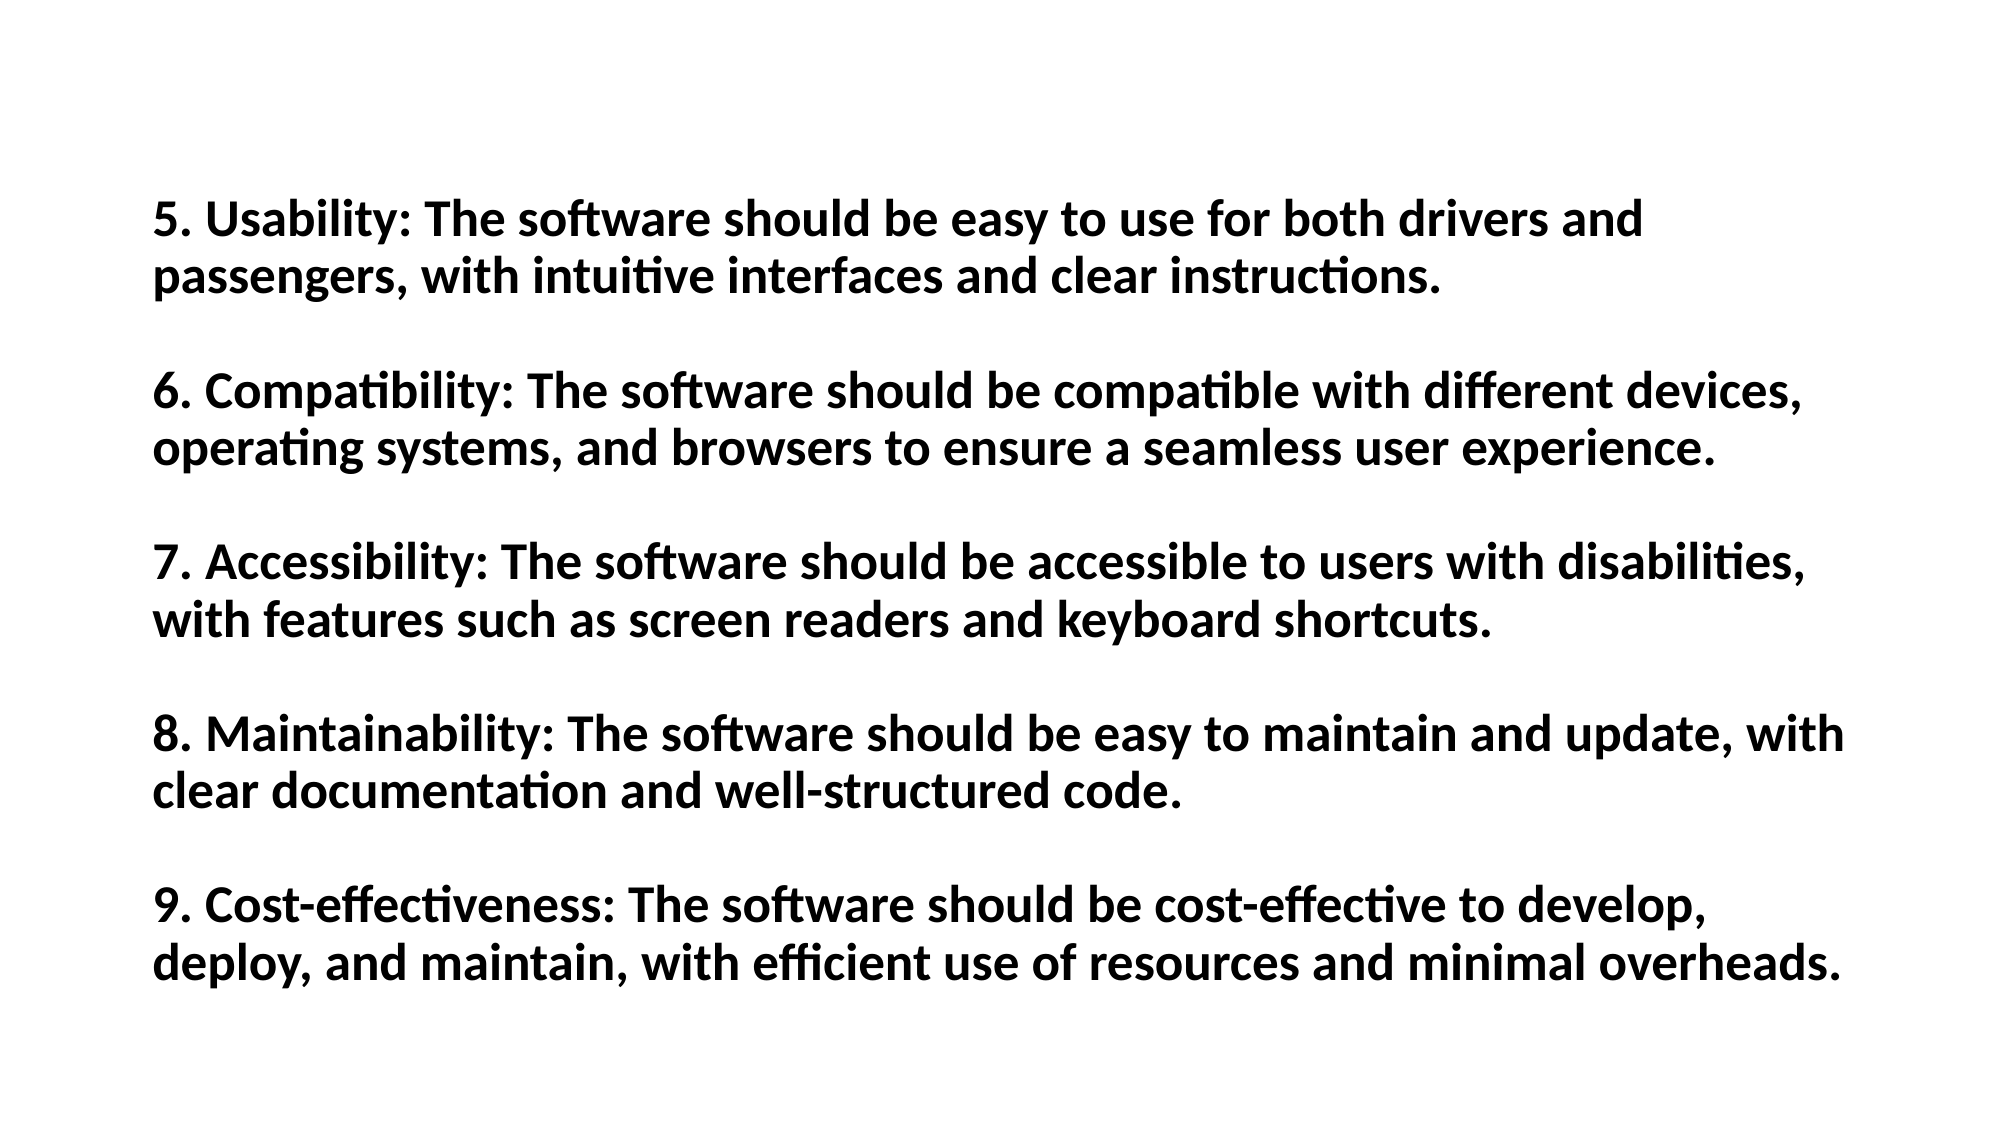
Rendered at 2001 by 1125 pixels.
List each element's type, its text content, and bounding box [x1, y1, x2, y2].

list 5. Usability: The software should be easy to use for both drivers and passengers, with intuitive interfaces and clear instructions. 6. Compatibility: The software should be compatible with different devices, operating systems, and browsers to ensure a seamless user experience. 7. Accessibility: The software should be accessible to users with disabilities, with features such as screen readers and keyboard shortcuts. 8. Maintainability: The software should be easy to maintain and update, with clear documentation and well-structured code. 9. Cost-effectiveness: The software should be cost-effective to develop, deploy, and maintain, with efficient use of resources and minimal overheads. [137, 69, 1863, 1014]
